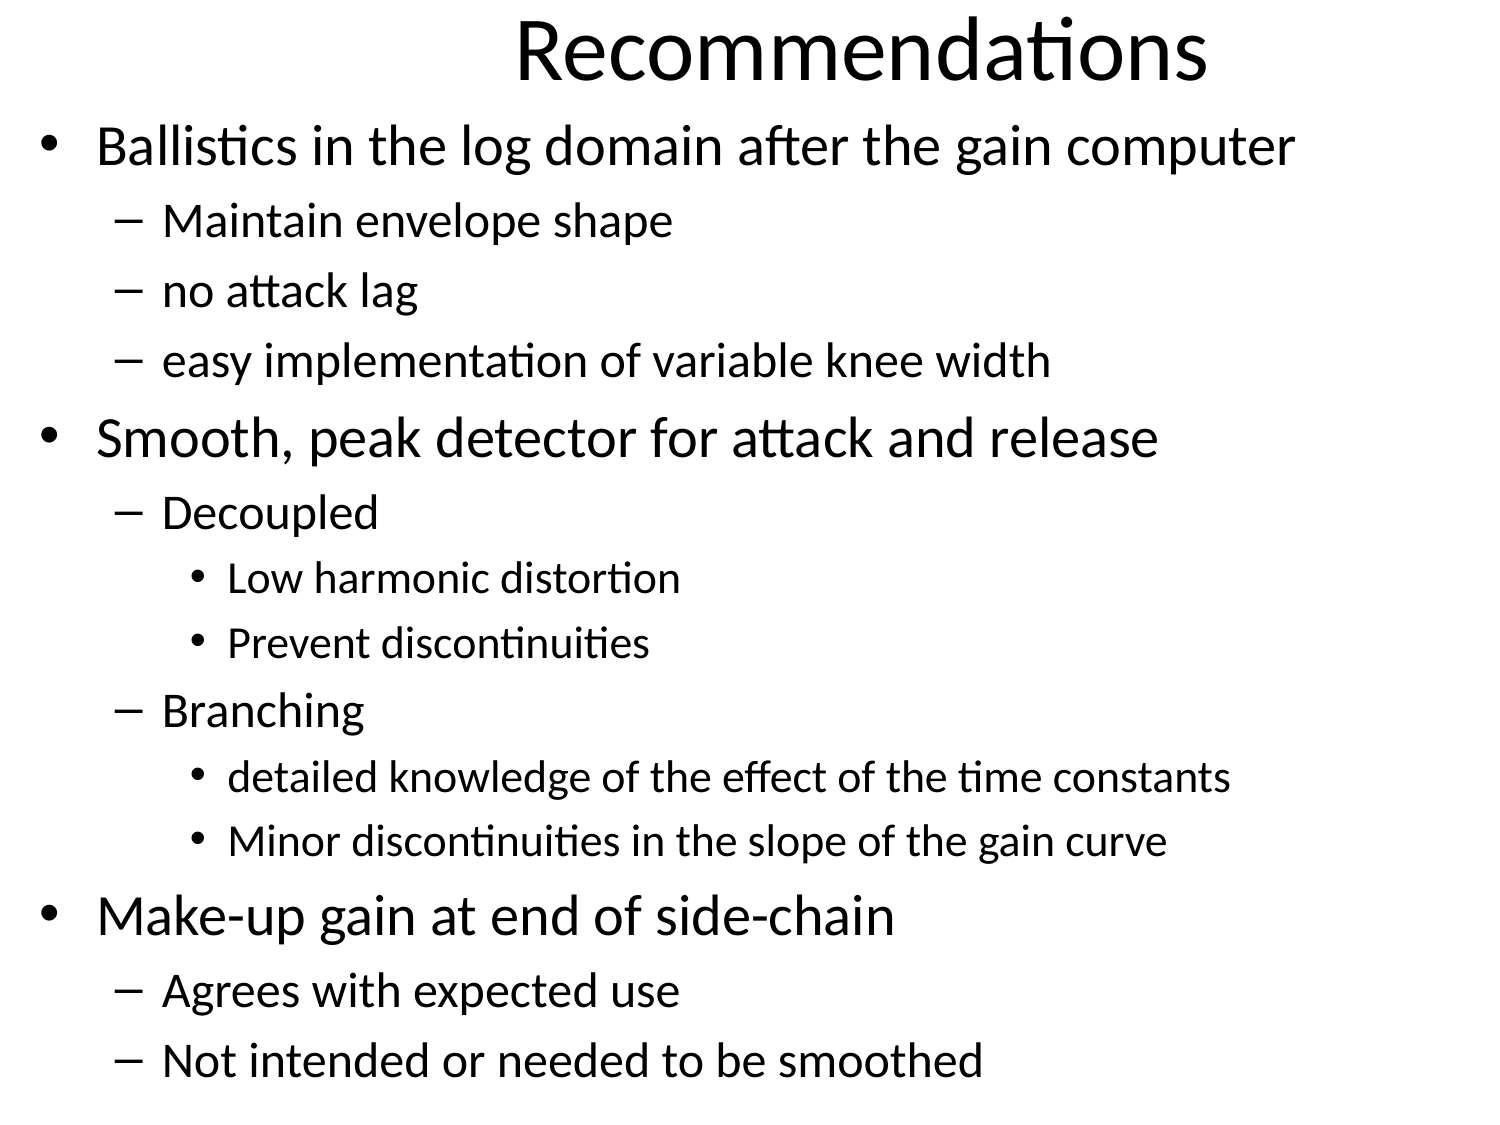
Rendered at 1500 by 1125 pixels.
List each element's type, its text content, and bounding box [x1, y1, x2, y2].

list Ballistics in the log domain after the gain computer Maintain envelope shape no attack lag easy implementation of variable knee width Smooth, peak detector for attack and release Decoupled Low harmonic distortion Prevent discontinuities Branching detailed knowledge of the effect of the time constants Minor discontinuities in the slope of the gain curve Make-up gain at end of side-chain Agrees with expected use Not intended or needed to be smoothed [24, 99, 1500, 1013]
title Recommendations [224, 0, 1500, 88]
